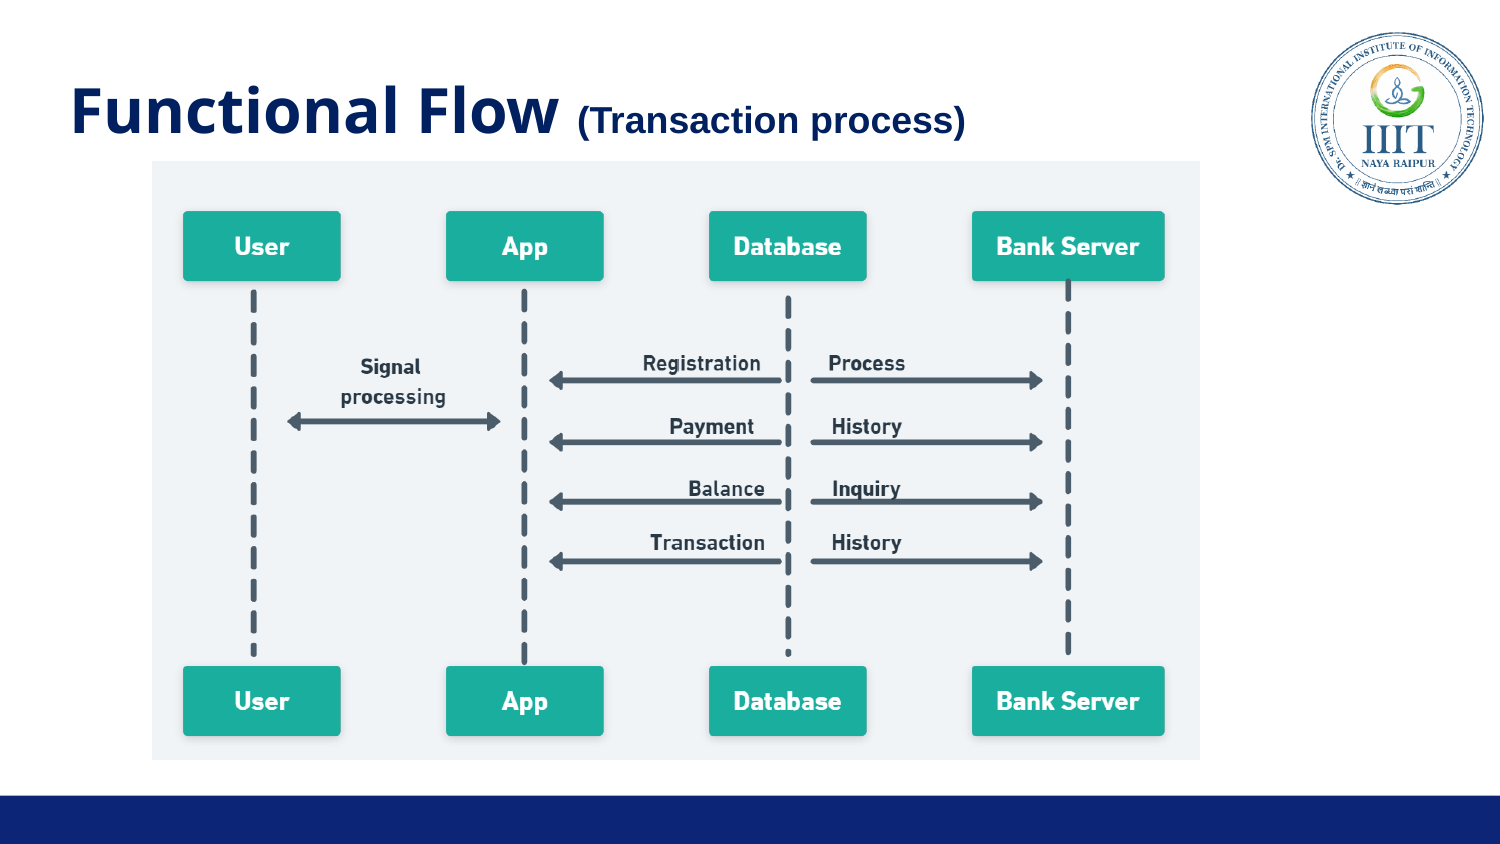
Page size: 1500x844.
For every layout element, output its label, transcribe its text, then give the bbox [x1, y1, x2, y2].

picture [152, 161, 1201, 761]
picture [1307, 28, 1487, 208]
title Functional Flow (Transaction process) [57, 32, 1352, 196]
